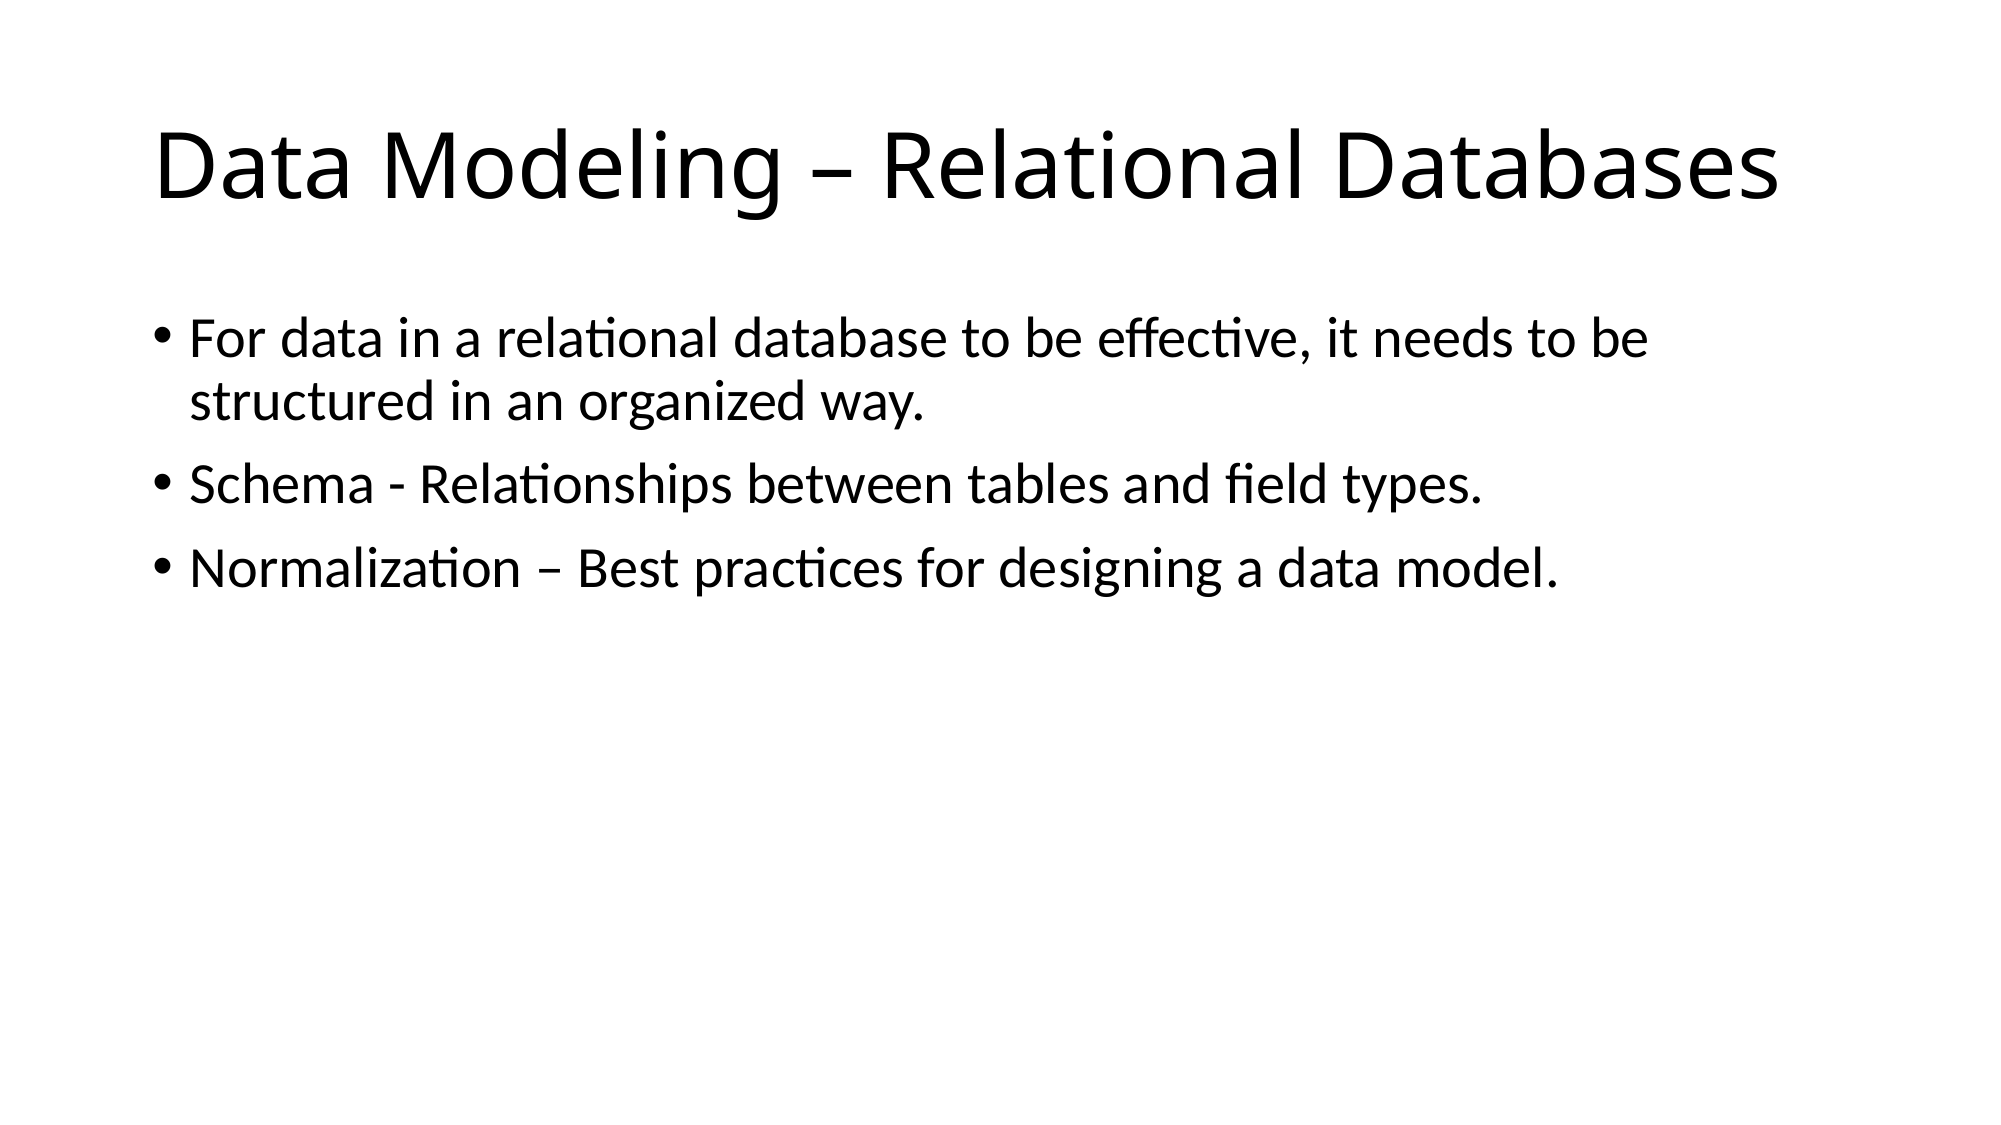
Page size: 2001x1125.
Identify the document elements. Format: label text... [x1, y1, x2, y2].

title Data Modeling – Relational Databases [137, 59, 1863, 278]
list For data in a relational database to be effective, it needs to be structured in an organized way. Schema - Relationships between tables and field types. Normalization – Best practices for designing a data model. [137, 299, 1863, 1014]
